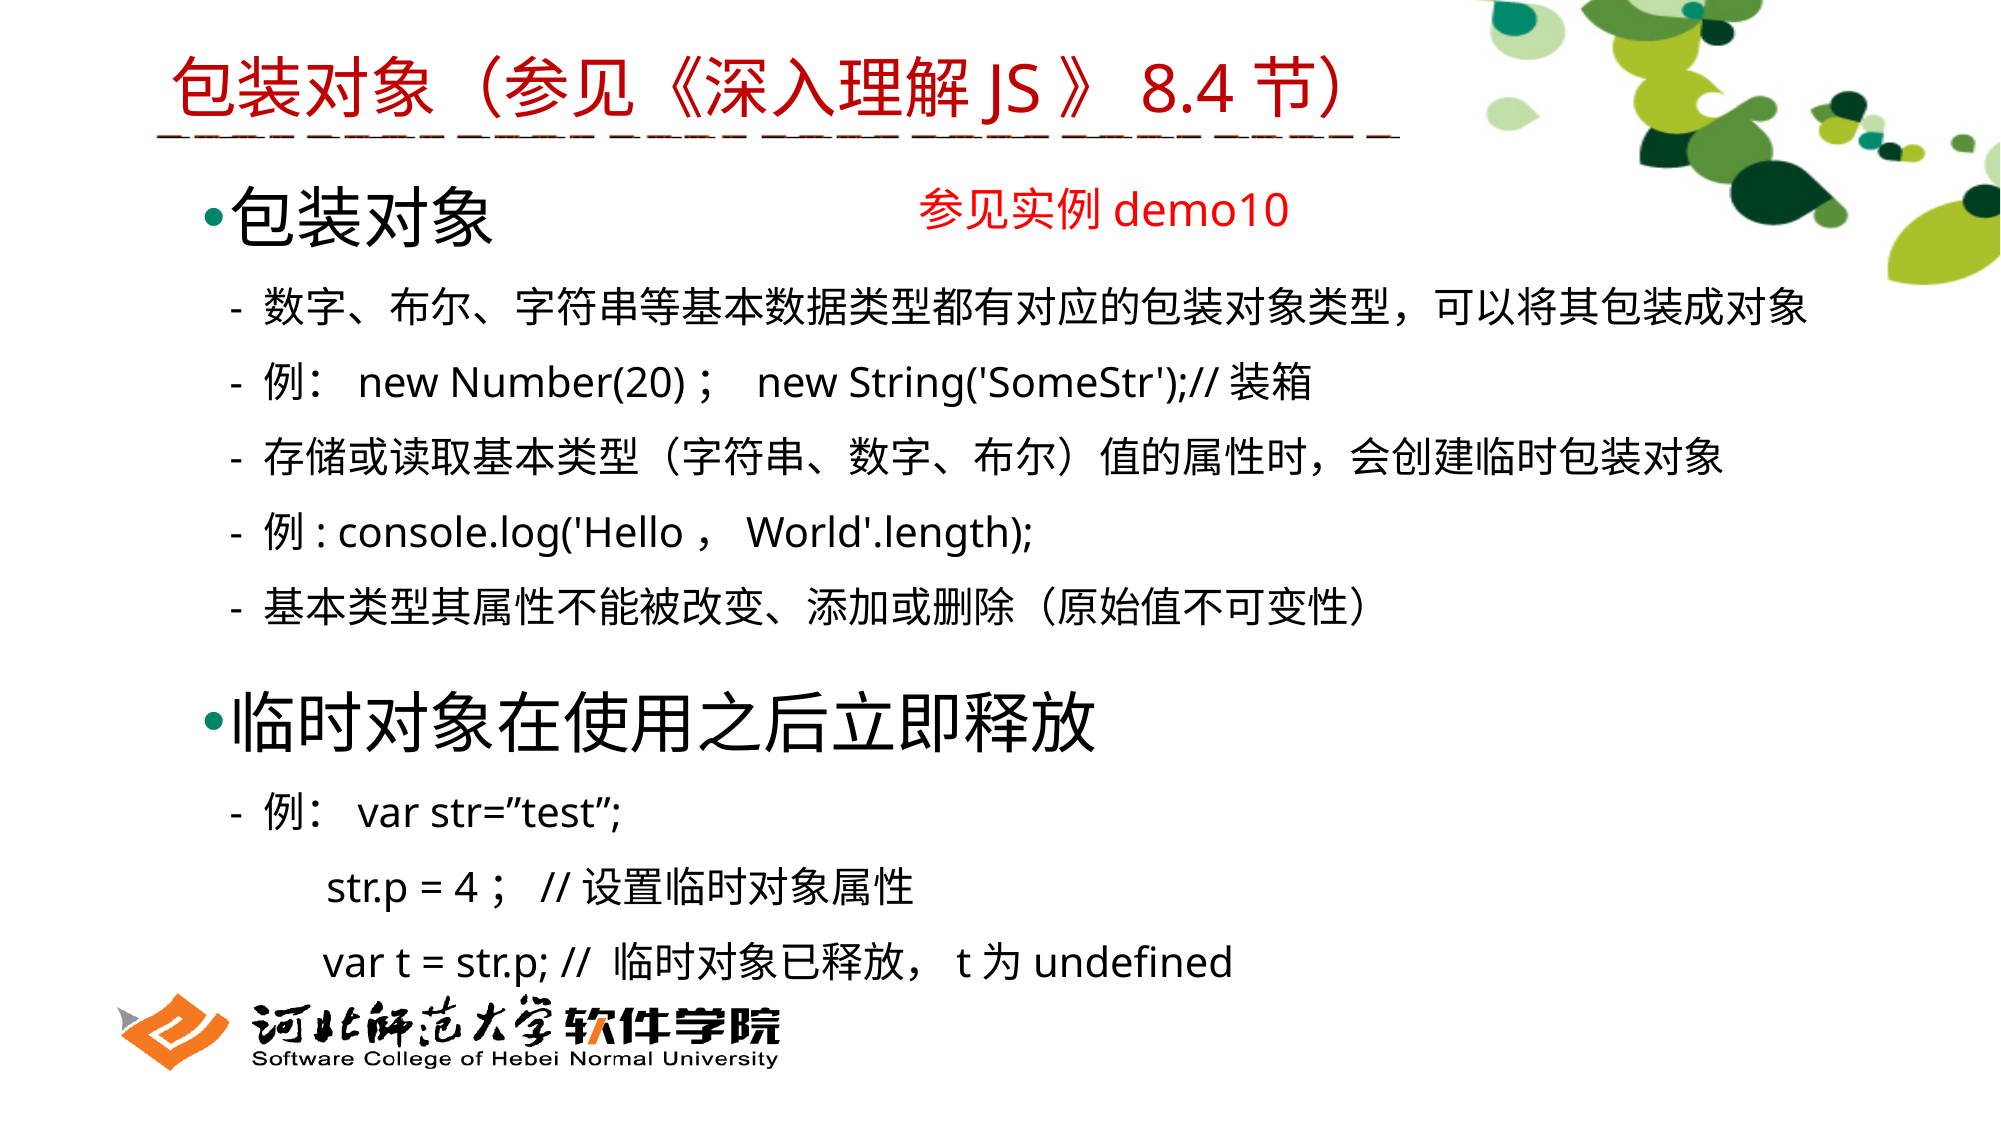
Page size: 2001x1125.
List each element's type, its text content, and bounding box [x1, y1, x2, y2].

list 包装对象 - 数字、布尔、字符串等基本数据类型都有对应的包装对象类型，可以将其包装成对象 - 例：new Number(20)； new String('SomeStr');//装箱 - 存储或读取基本类型（字符串、数字、布尔）值的属性时，会创建临时包装对象 - 例: console.log('Hello，World'.length); - 基本类型其属性不能被改变、添加或删除（原始值不可变性） 临时对象在使用之后立即释放 - 例：var str=”test”; str.p = 4；//设置临时对象属性 var t = str.p; // 临时对象已释放，t为undefined [187, 128, 1836, 991]
text_box 参见实例demo10 [904, 173, 1396, 244]
list 包装对象（参见《深入理解JS》8.4节） [155, 38, 1500, 120]
picture [0, 0, 2001, 1125]
